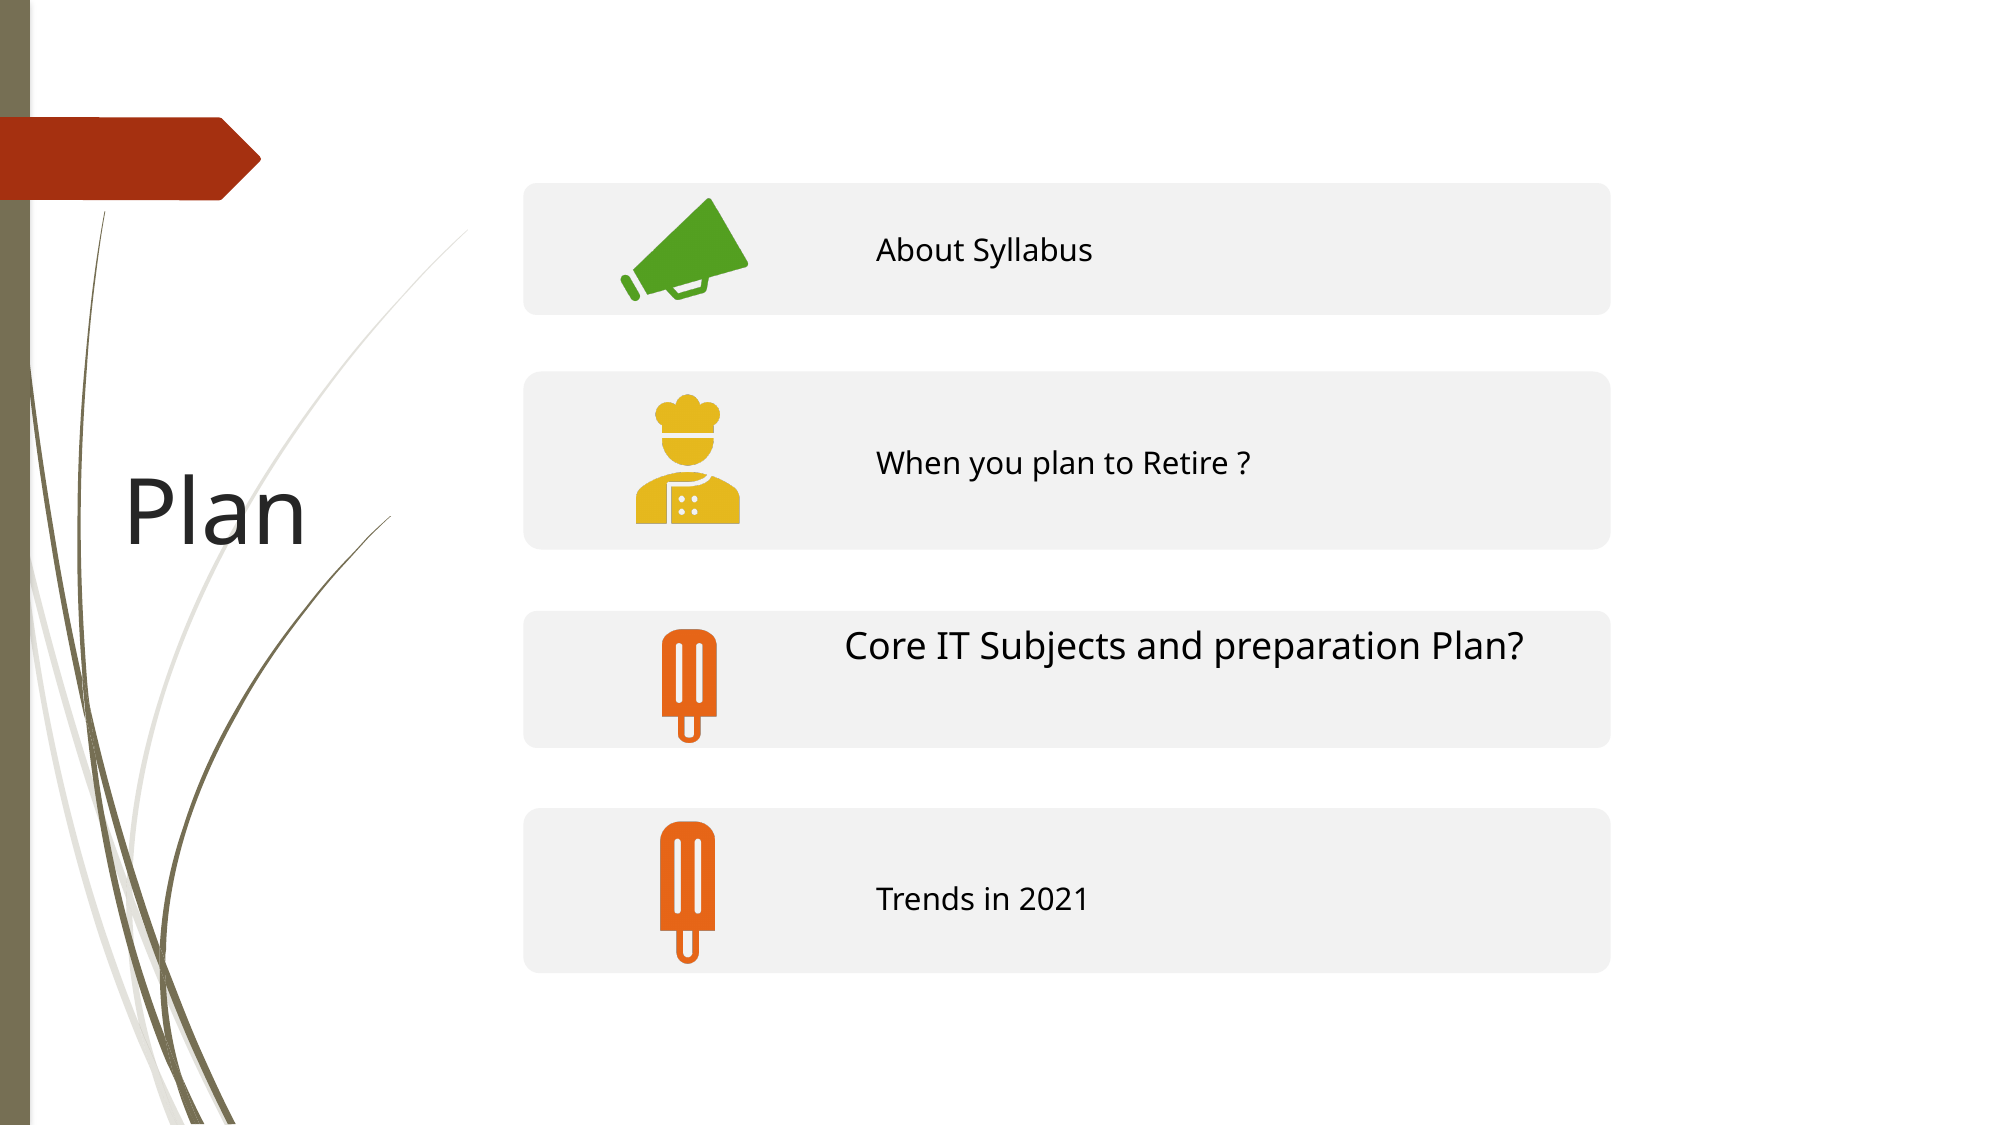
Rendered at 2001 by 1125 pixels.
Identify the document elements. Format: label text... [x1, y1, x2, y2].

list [523, 108, 1611, 1089]
title Plan [107, 226, 518, 899]
